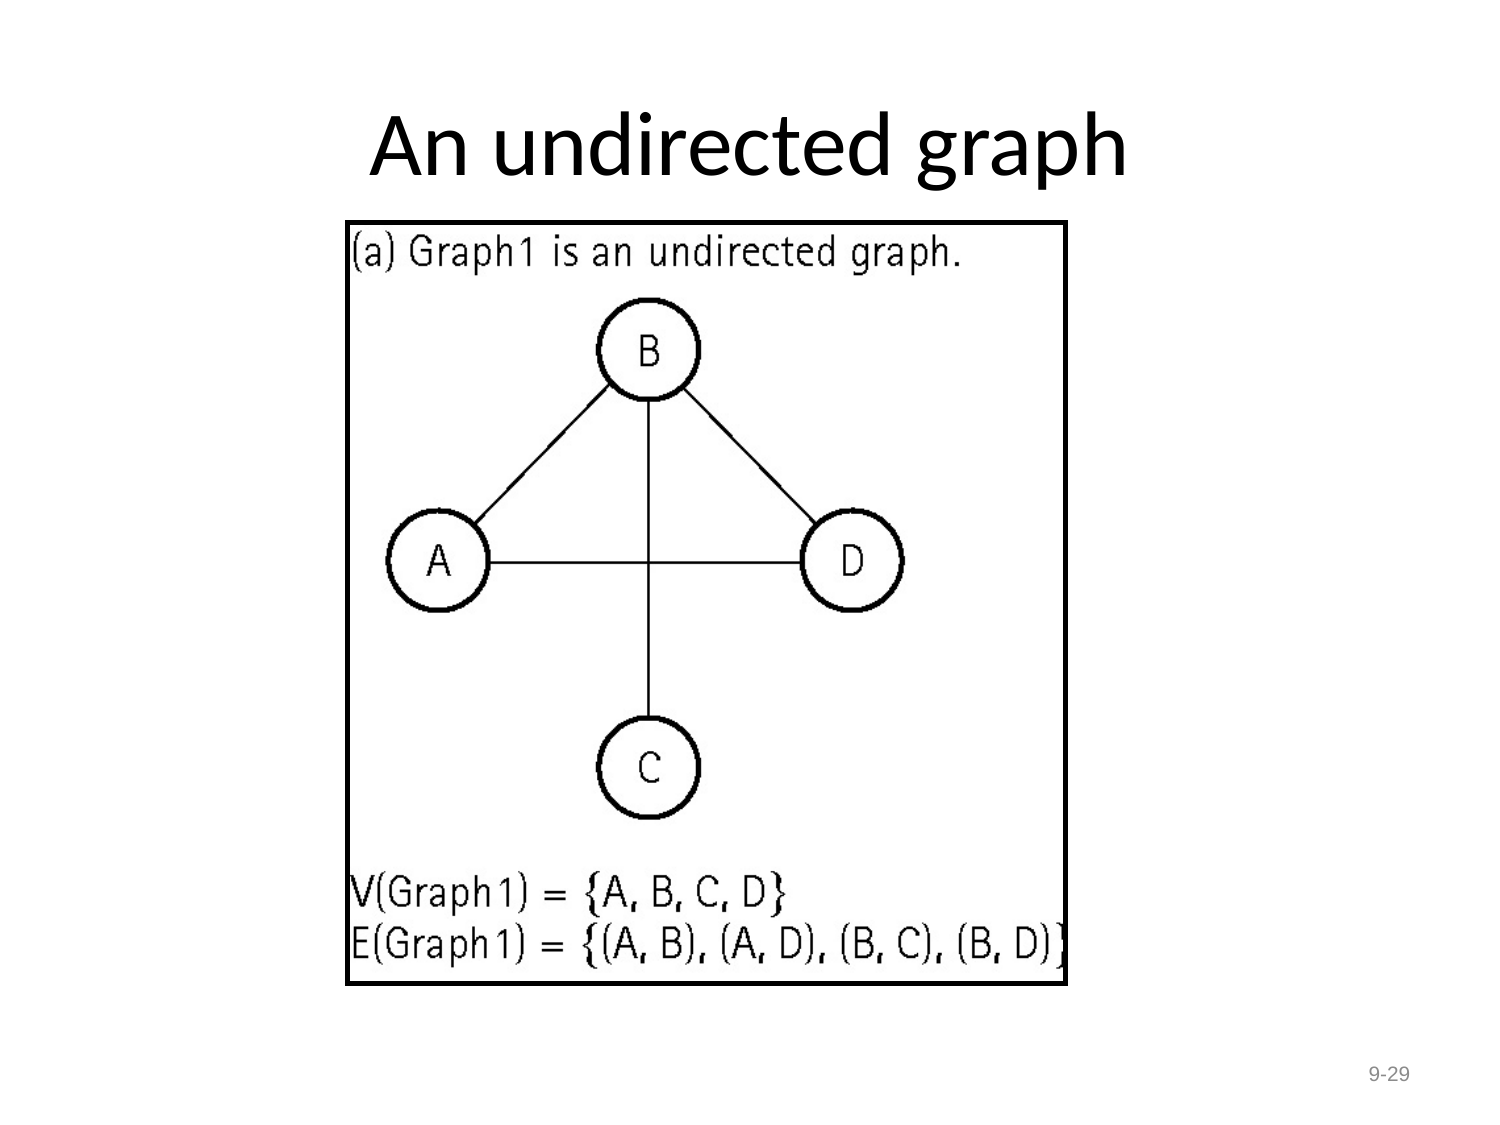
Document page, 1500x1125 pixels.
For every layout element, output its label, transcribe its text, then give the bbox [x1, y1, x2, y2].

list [349, 224, 1064, 982]
title An undirected graph [75, 45, 1425, 233]
slide_number 9-29 [1074, 1042, 1425, 1103]
